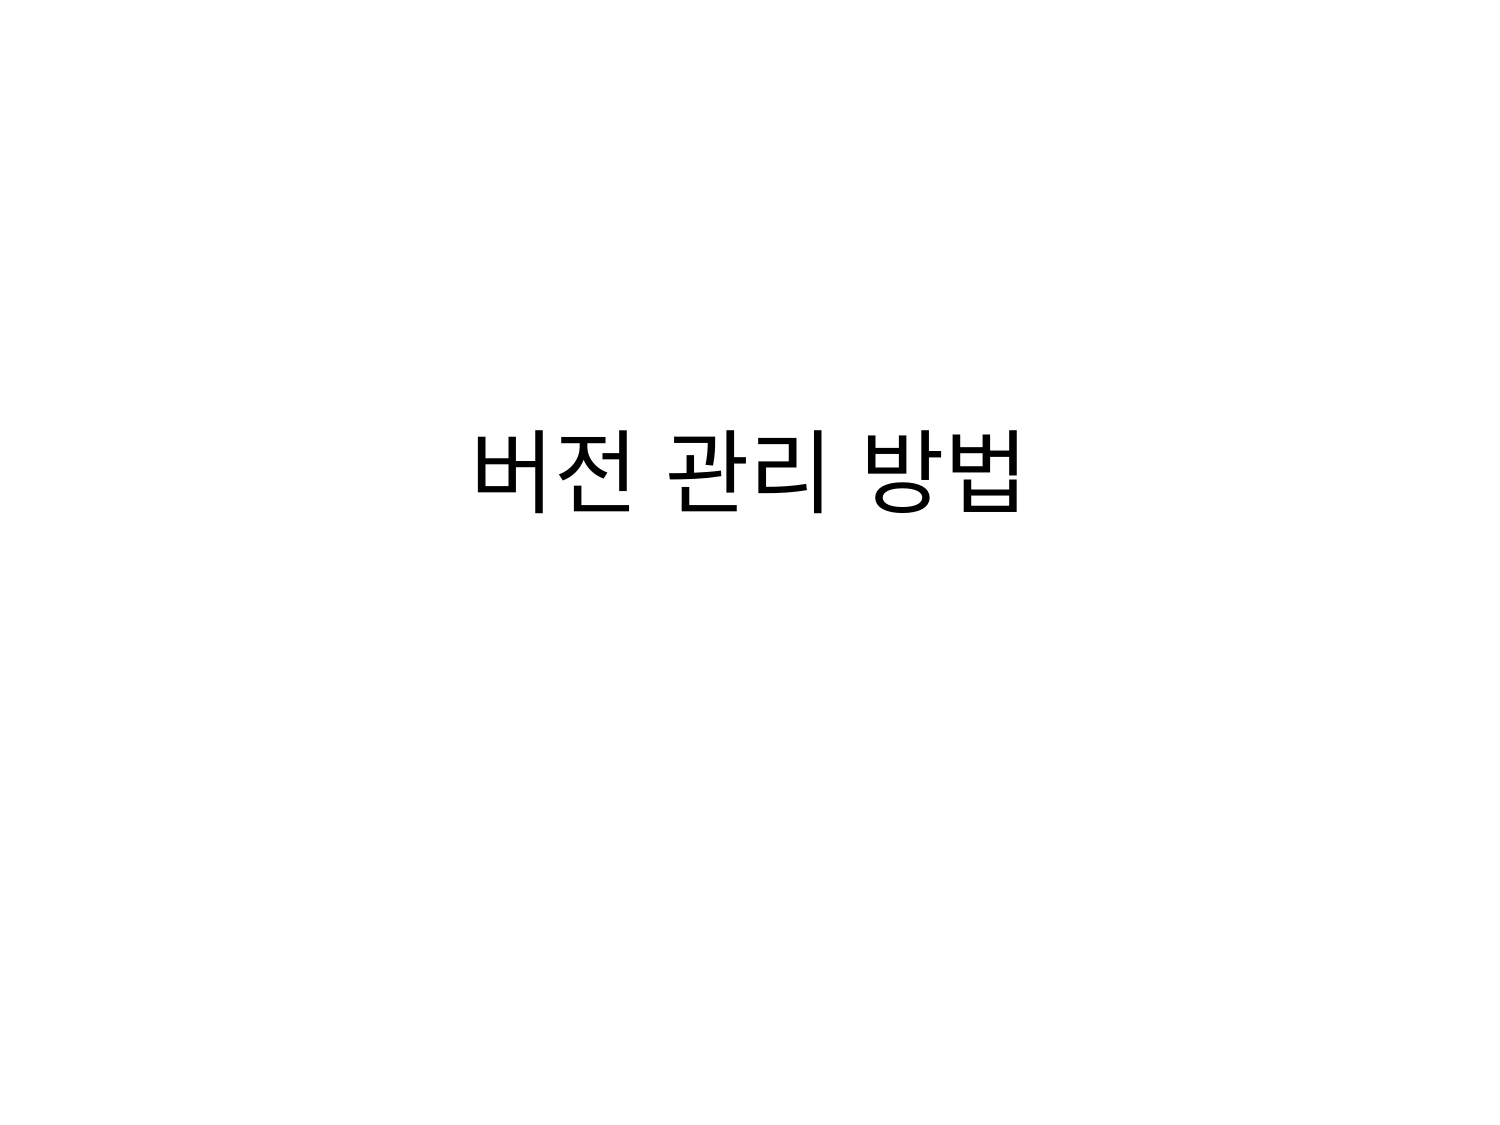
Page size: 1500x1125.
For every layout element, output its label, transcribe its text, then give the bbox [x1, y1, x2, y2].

title 버전 관리 방법 [112, 349, 1388, 591]
